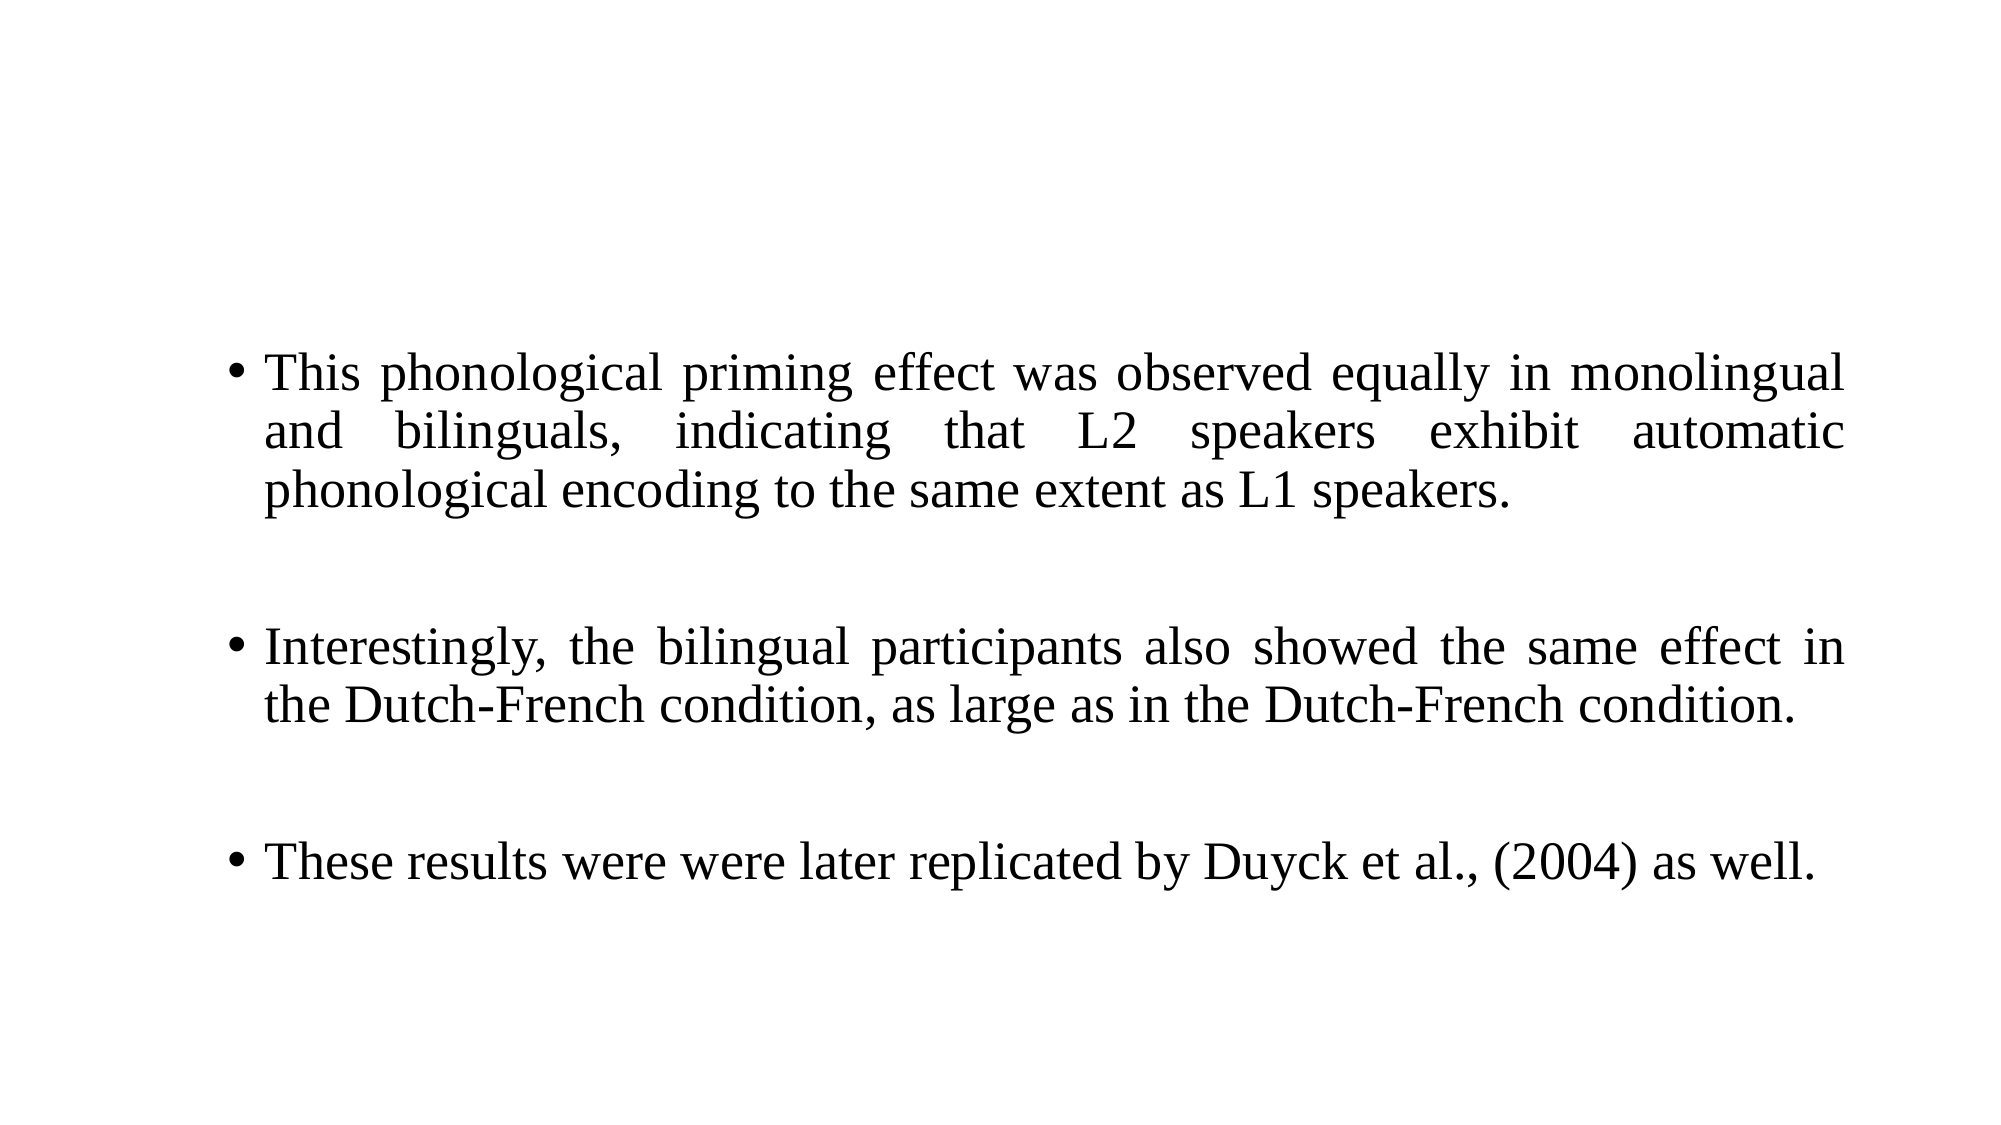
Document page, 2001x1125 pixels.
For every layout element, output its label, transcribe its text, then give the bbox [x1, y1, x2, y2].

list This phonological priming effect was observed equally in monolingual and bilinguals, indicating that L2 speakers exhibit automatic phonological encoding to the same extent as L1 speakers. Interestingly, the bilingual participants also showed the same effect in the Dutch-French condition, as large as in the Dutch-French condition. These results were were later replicated by Duyck et al., (2004) as well. [137, 79, 1863, 1014]
